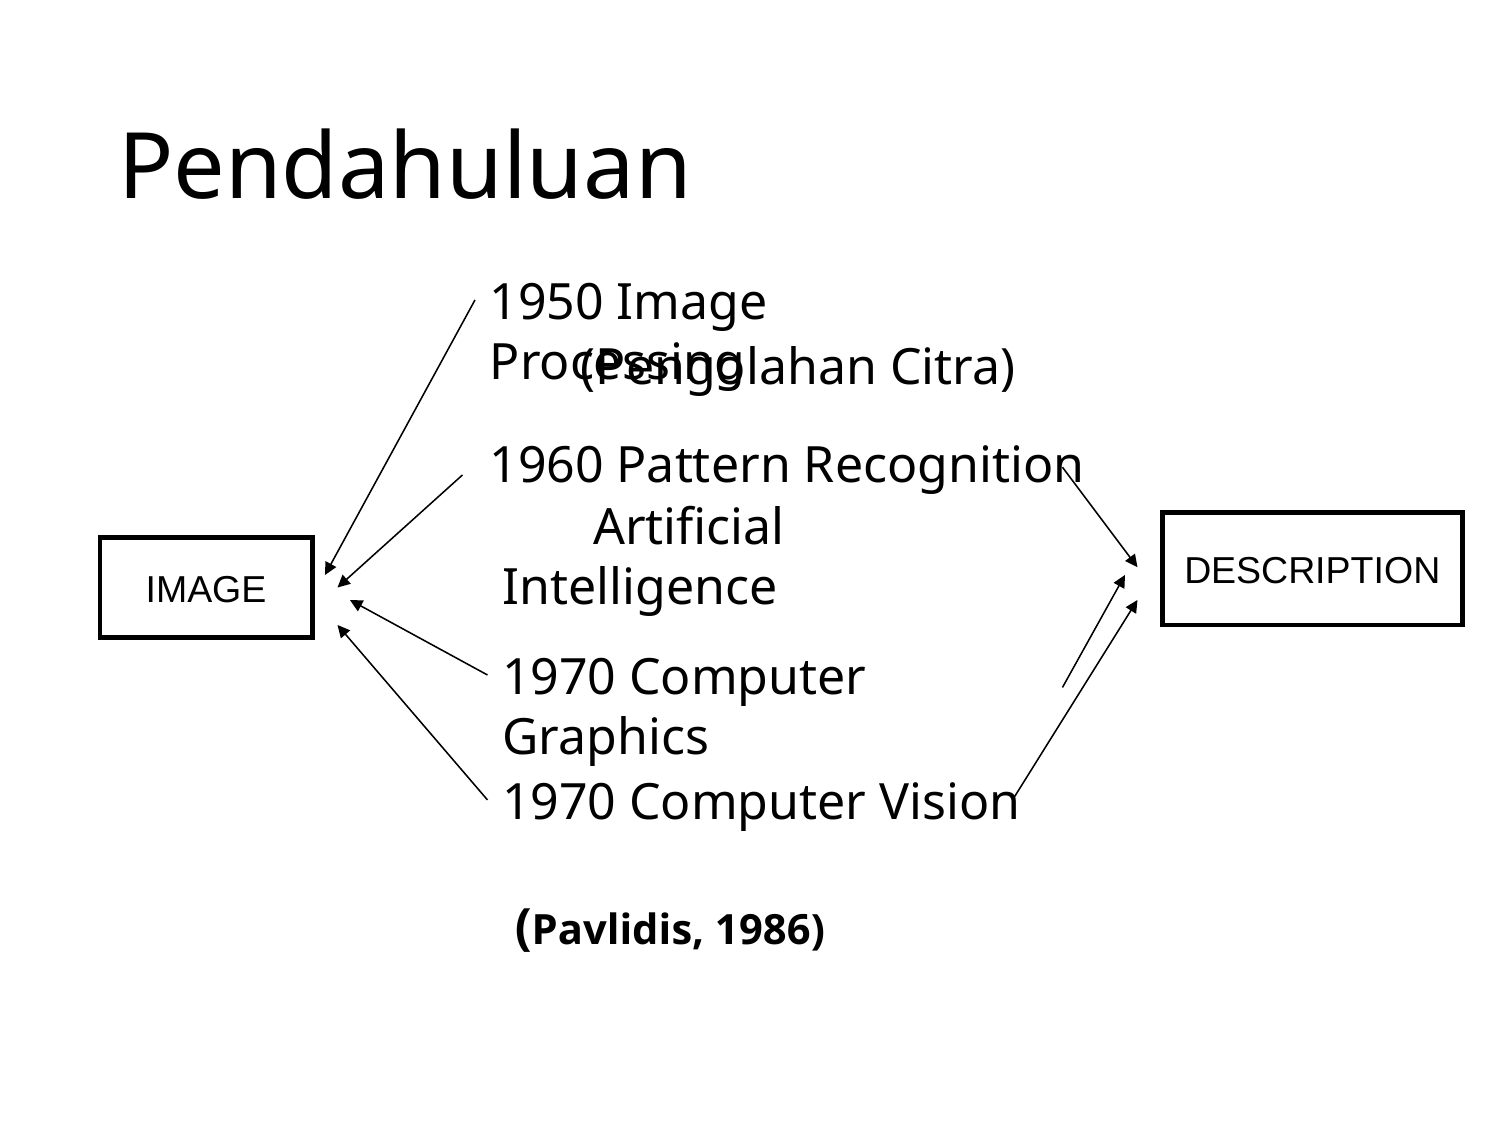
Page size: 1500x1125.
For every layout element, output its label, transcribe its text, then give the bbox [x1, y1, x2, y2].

text_box DESCRIPTION [1162, 512, 1463, 625]
text_box [1012, 600, 1138, 801]
text_box [349, 600, 488, 676]
text_box (Pengolahan Citra) [474, 326, 1038, 402]
text_box 1950 Image Processing [474, 262, 1038, 326]
text_box [337, 624, 488, 801]
text_box (Pavlidis, 1986) [499, 887, 888, 963]
text_box 1960 Pattern Recognition [474, 424, 1100, 500]
text_box 1970 Computer Vision [487, 762, 1075, 838]
text_box [1062, 467, 1138, 568]
text_box IMAGE [99, 537, 313, 638]
text_box 1970 Computer Graphics [487, 637, 1075, 762]
text_box [337, 474, 463, 588]
text_box [1062, 574, 1126, 688]
text_box Artificial Intelligence [487, 487, 1075, 623]
text_box [324, 299, 476, 575]
title Pendahuluan [103, 59, 1397, 278]
